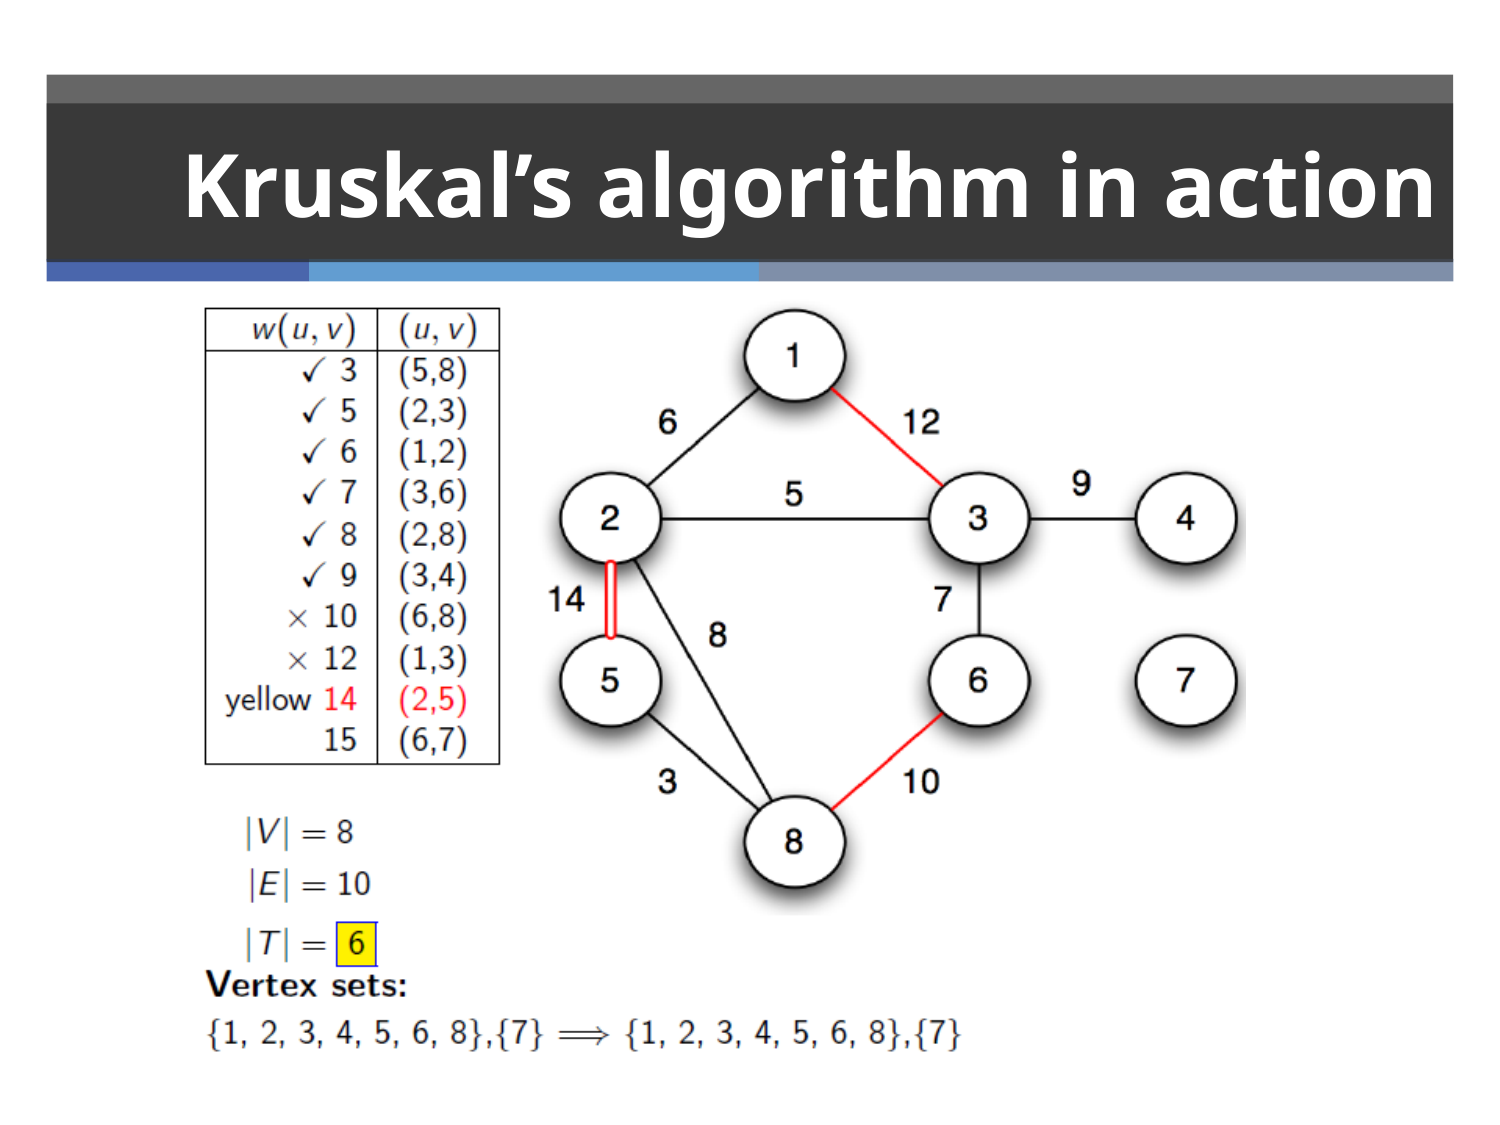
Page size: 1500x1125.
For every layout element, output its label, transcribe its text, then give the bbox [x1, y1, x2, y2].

picture [193, 297, 1247, 1058]
title Kruskal’s algorithm in action [46, 103, 1454, 263]
